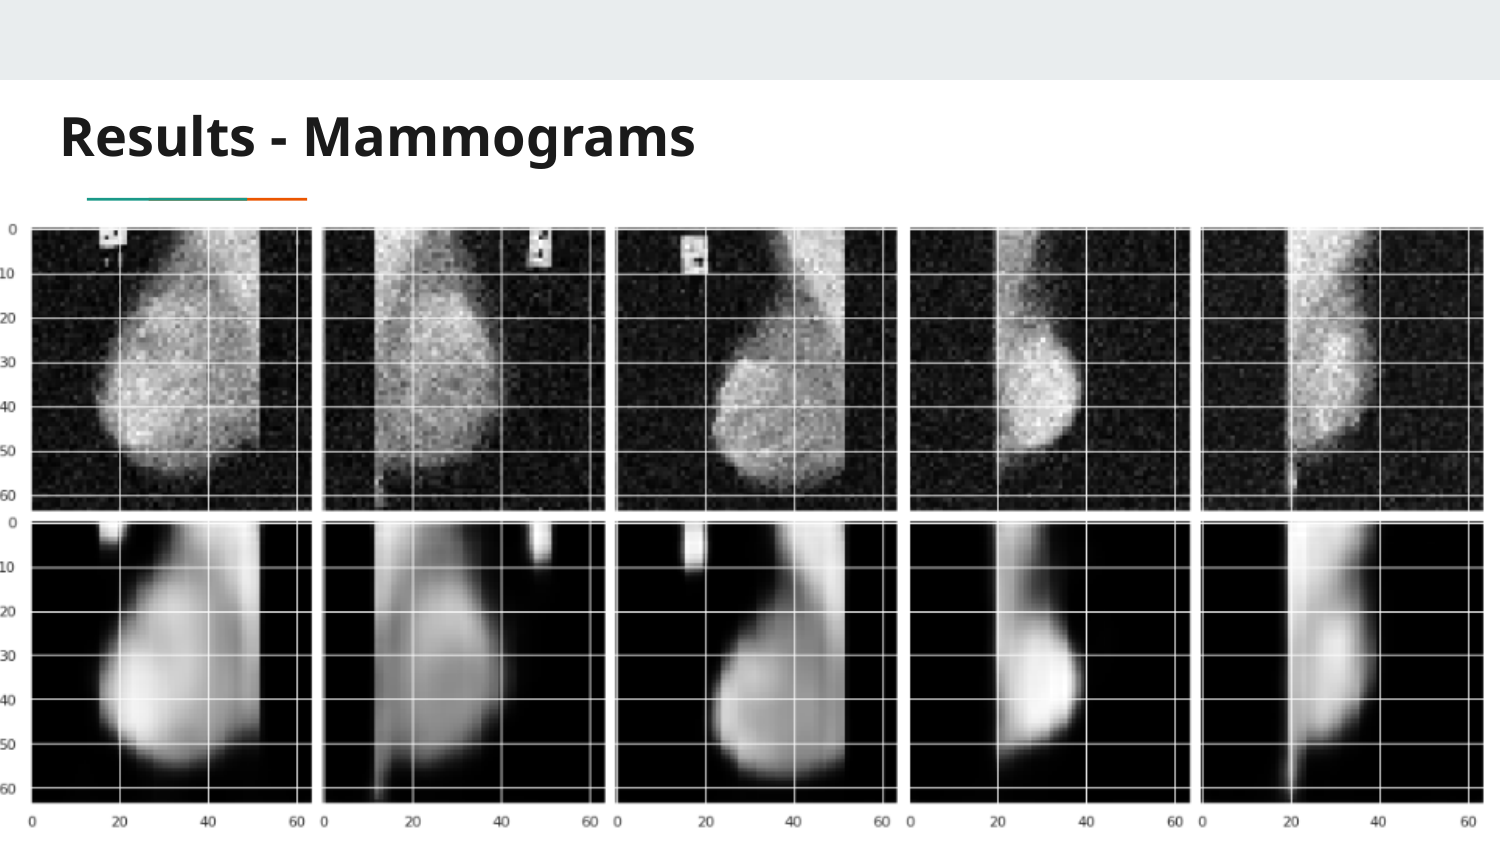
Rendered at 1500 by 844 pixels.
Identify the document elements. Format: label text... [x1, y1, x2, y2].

picture [0, 215, 1491, 838]
title Results - Mammograms [44, 87, 1306, 175]
